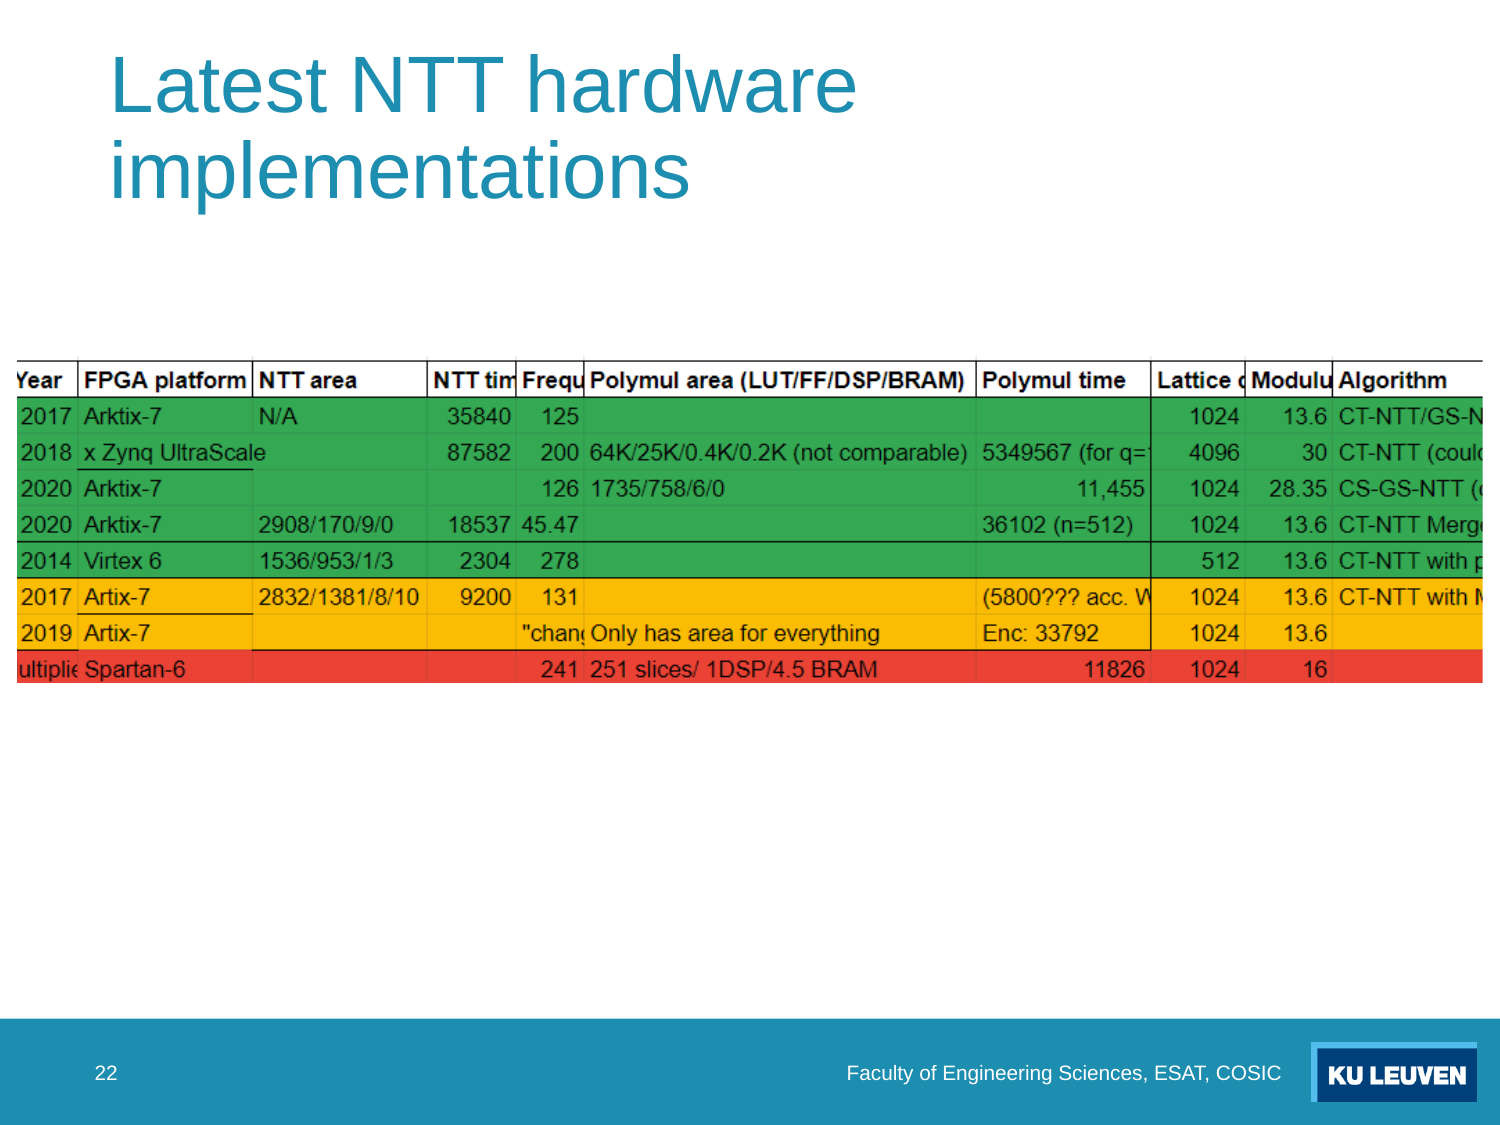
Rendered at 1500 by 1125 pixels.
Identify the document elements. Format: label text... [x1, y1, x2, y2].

slide_number 22 [94, 1018, 201, 1125]
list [17, 356, 1483, 684]
footer Faculty of Engineering Sciences, ESAT, COSIC [705, 1018, 1312, 1125]
title Latest NTT hardware implementations [94, 35, 1406, 225]
picture [1312, 1042, 1477, 1102]
